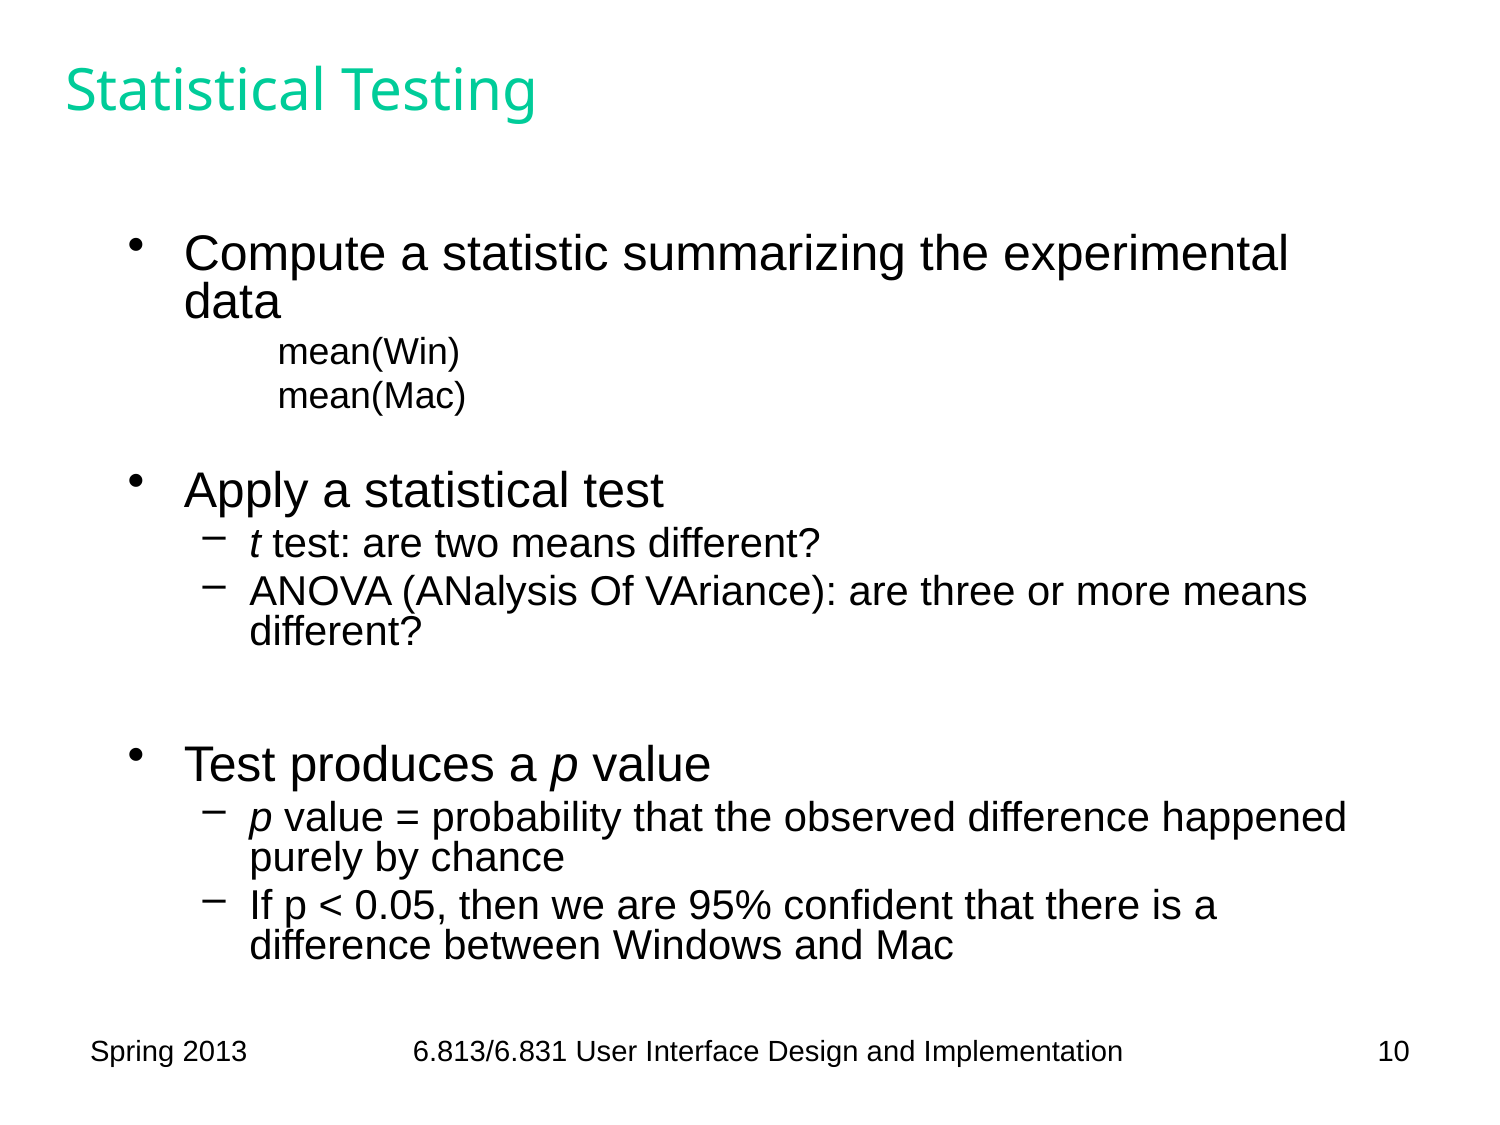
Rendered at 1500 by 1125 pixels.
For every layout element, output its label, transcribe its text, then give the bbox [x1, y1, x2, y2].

footer 6.813/6.831 User Interface Design and Implementation [312, 1024, 1226, 1103]
slide_number Spring 2013 [74, 1024, 301, 1103]
list Compute a statistic summarizing the experimental data mean(Win) mean(Mac) Apply a statistical test t test: are two means different? ANOVA (ANalysis Of VAriance): are three or more means different? Test produces a p value p value = probability that the observed difference happened purely by chance If p < 0.05, then we are 95% confident that there is a difference between Windows and Mac [112, 224, 1388, 1001]
title Statistical Testing [49, 24, 1438, 151]
slide_number 10 [1237, 1024, 1426, 1103]
